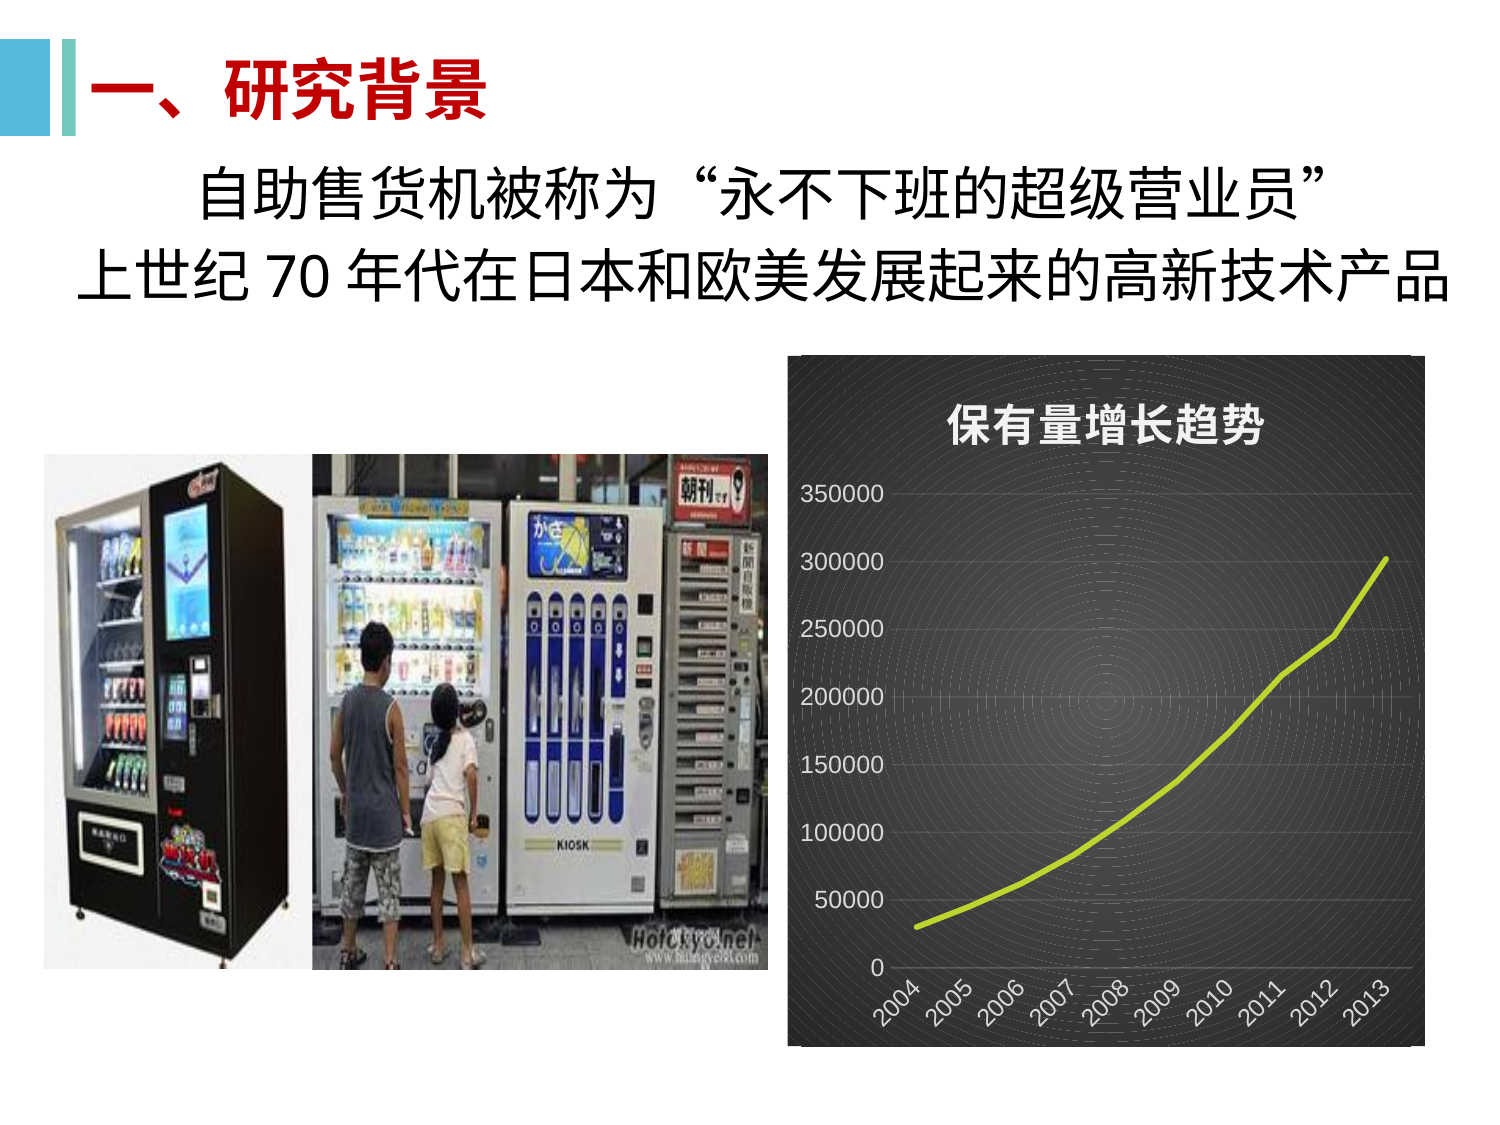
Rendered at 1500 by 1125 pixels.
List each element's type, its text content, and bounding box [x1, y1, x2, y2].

title 一、研究背景 [75, 39, 1425, 136]
list 自助售货机被称为“永不下班的超级营业员” 上世纪70年代在日本和欧美发展起来的高新技术产品 [0, 149, 1488, 356]
picture [43, 454, 768, 970]
chart [787, 355, 1425, 1047]
